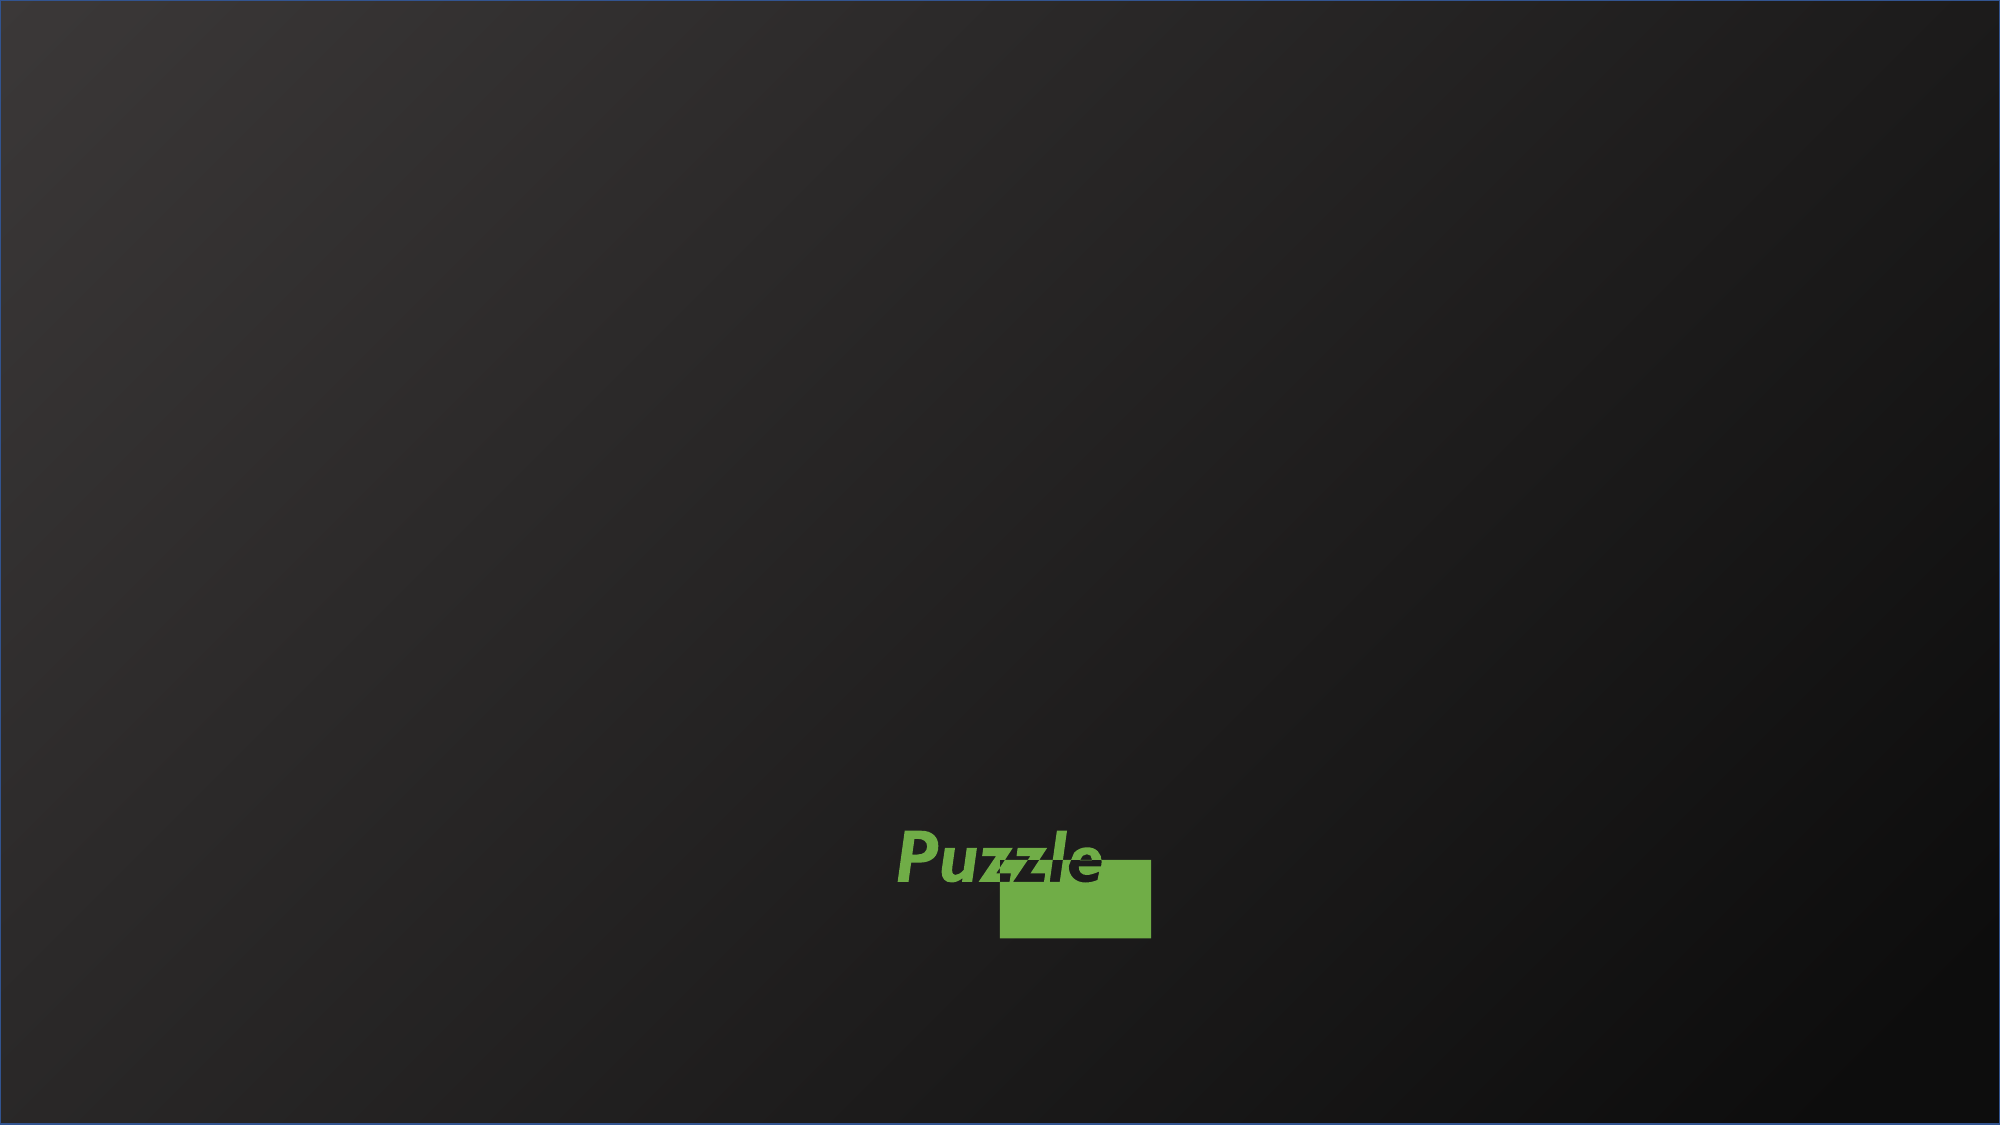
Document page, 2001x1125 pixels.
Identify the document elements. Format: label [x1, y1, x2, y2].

text_box [941, 847, 977, 883]
text_box [978, 830, 1152, 939]
text_box [0, 0, 2000, 1125]
text_box [897, 830, 939, 882]
